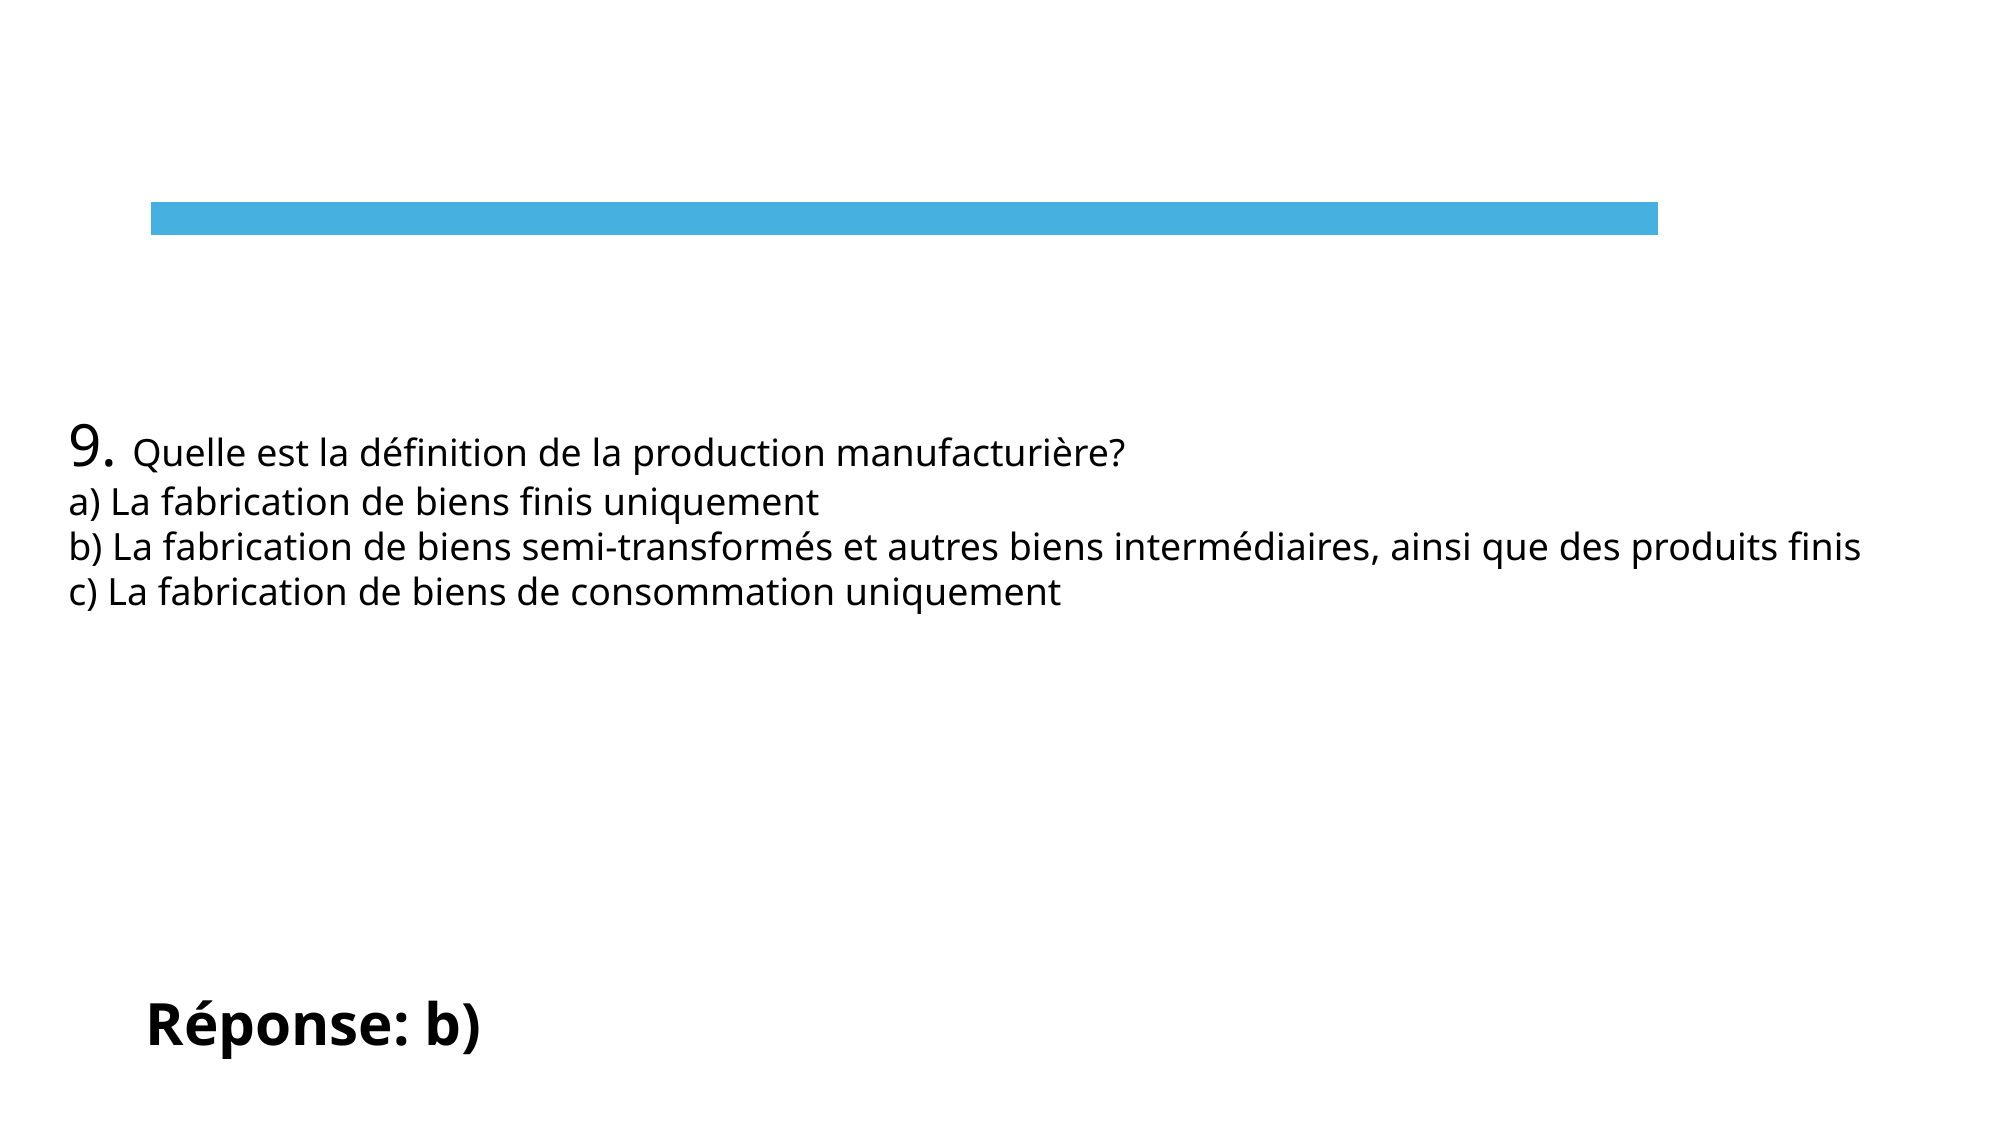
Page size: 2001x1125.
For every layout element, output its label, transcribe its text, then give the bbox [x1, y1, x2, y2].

text_box 9. Quelle est la définition de la production manufacturière? a) La fabrication de biens finis uniquement b) La fabrication de biens semi-transformés et autres biens intermédiaires, ainsi que des produits finis c) La fabrication de biens de consommation uniquement [53, 400, 2000, 621]
text_box Réponse: b) [131, 980, 2000, 1065]
text_box [151, 202, 1658, 235]
